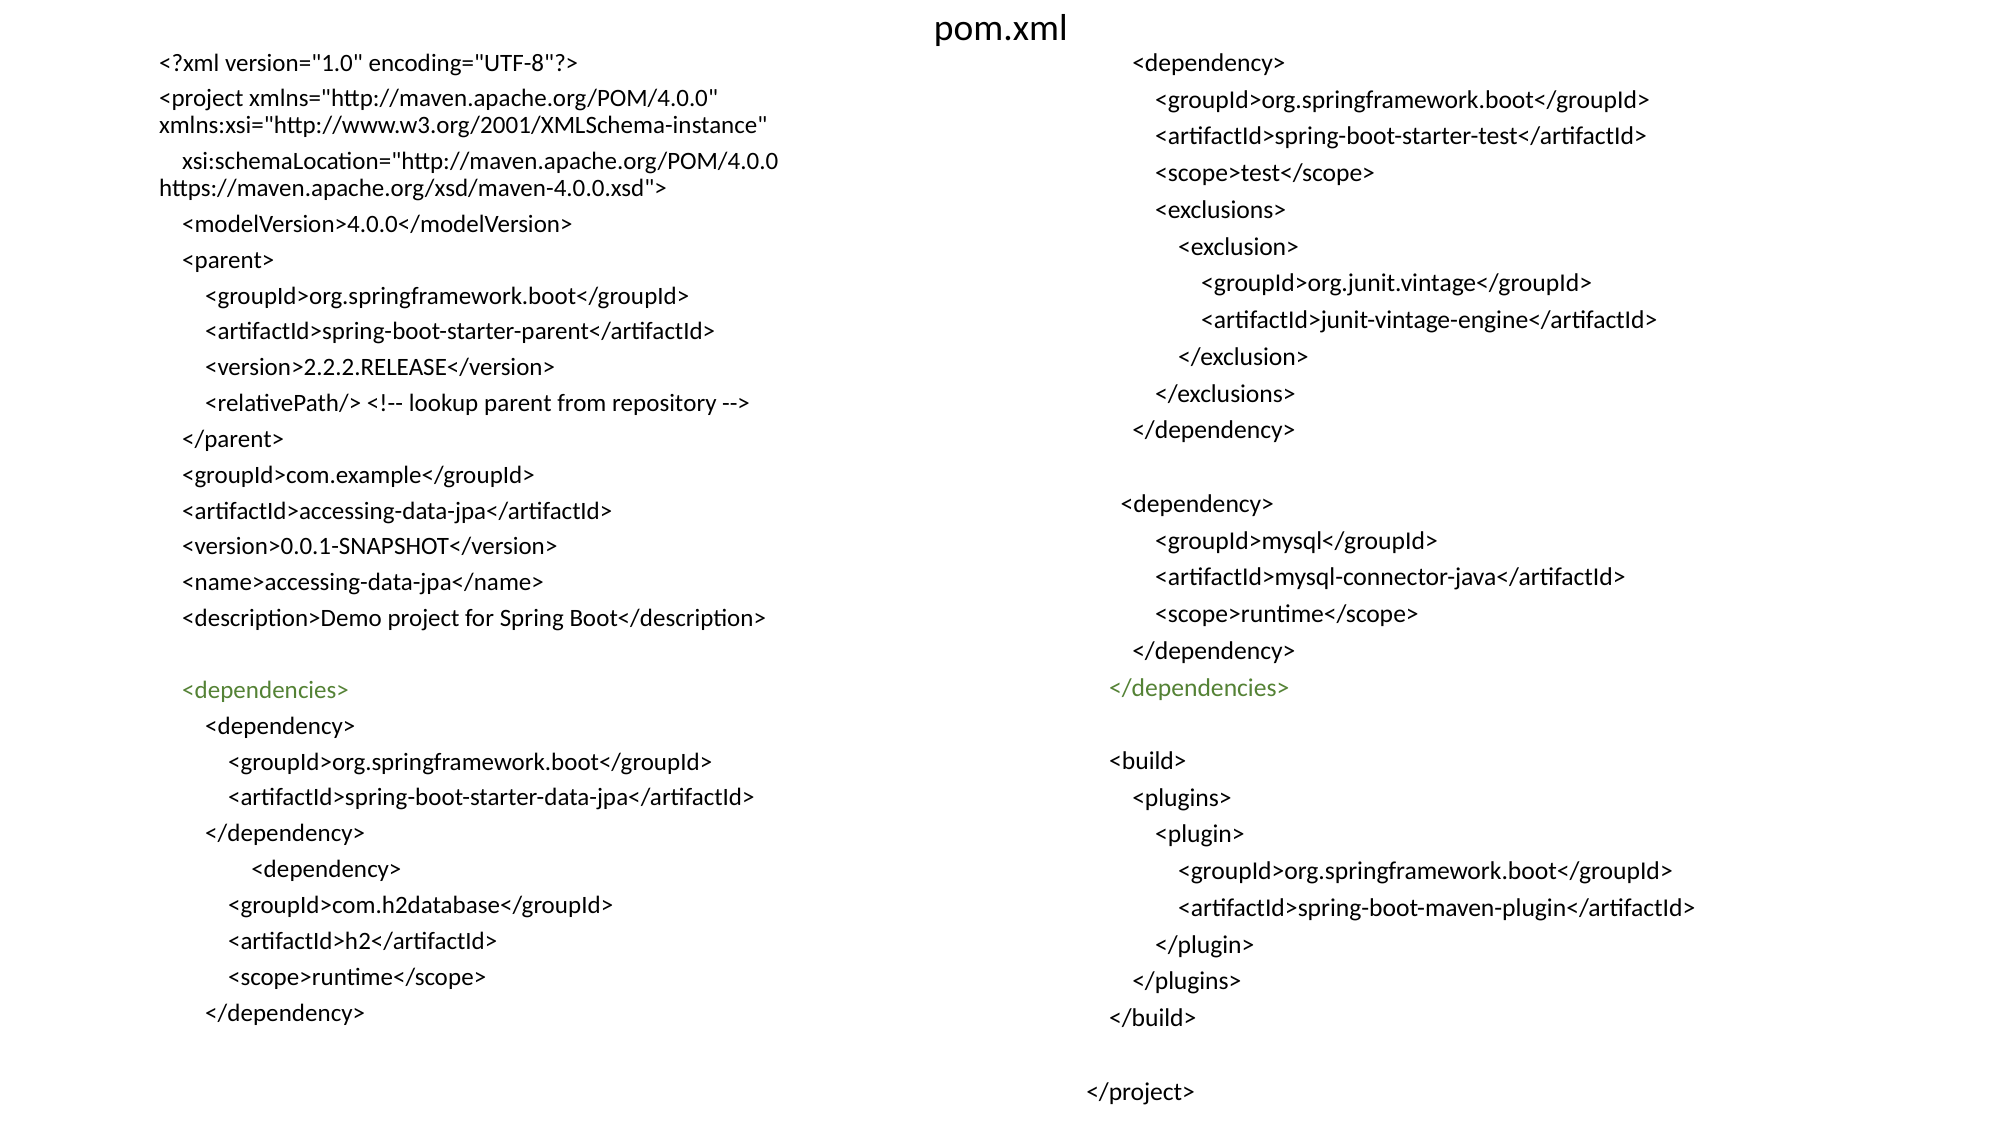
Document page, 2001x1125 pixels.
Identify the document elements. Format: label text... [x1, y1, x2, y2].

text_box <dependency> <groupId>org.springframework.boot</groupId> <artifactId>spring-boot-starter-test</artifactId> <scope>test</scope> <exclusions> <exclusion> <groupId>org.junit.vintage</groupId> <artifactId>junit-vintage-engine</artifactId> </exclusion> </exclusions> </dependency> <dependency> <groupId>mysql</groupId> <artifactId>mysql-connector-java</artifactId> <scope>runtime</scope> </dependency> </dependencies> <build> <plugins> <plugin> <groupId>org.springframework.boot</groupId> <artifactId>spring-boot-maven-plugin</artifactId> </plugin> </plugins> </build> </project> [1071, 55, 1980, 1125]
text_box pom.xml [0, 0, 2000, 55]
list <?xml version="1.0" encoding="UTF-8"?> <project xmlns="http://maven.apache.org/POM/4.0.0" xmlns:xsi="http://www.w3.org/2001/XMLSchema-instance" xsi:schemaLocation="http://maven.apache.org/POM/4.0.0 https://maven.apache.org/xsd/maven-4.0.0.xsd"> <modelVersion>4.0.0</modelVersion> <parent> <groupId>org.springframework.boot</groupId> <artifactId>spring-boot-starter-parent</artifactId> <version>2.2.2.RELEASE</version> <relativePath/> <!-- lookup parent from repository --> </parent> <groupId>com.example</groupId> <artifactId>accessing-data-jpa</artifactId> <version>0.0.1-SNAPSHOT</version> <name>accessing-data-jpa</name> <description>Demo project for Spring Boot</description> <dependencies> <dependency> <groupId>org.springframework.boot</groupId> <artifactId>spring-boot-starter-data-jpa</artifactId> </dependency> <dependency> <groupId>com.h2database</groupId> <artifactId>h2</artifactId> <scope>runtime</scope> </dependency> [144, 55, 1053, 1125]
